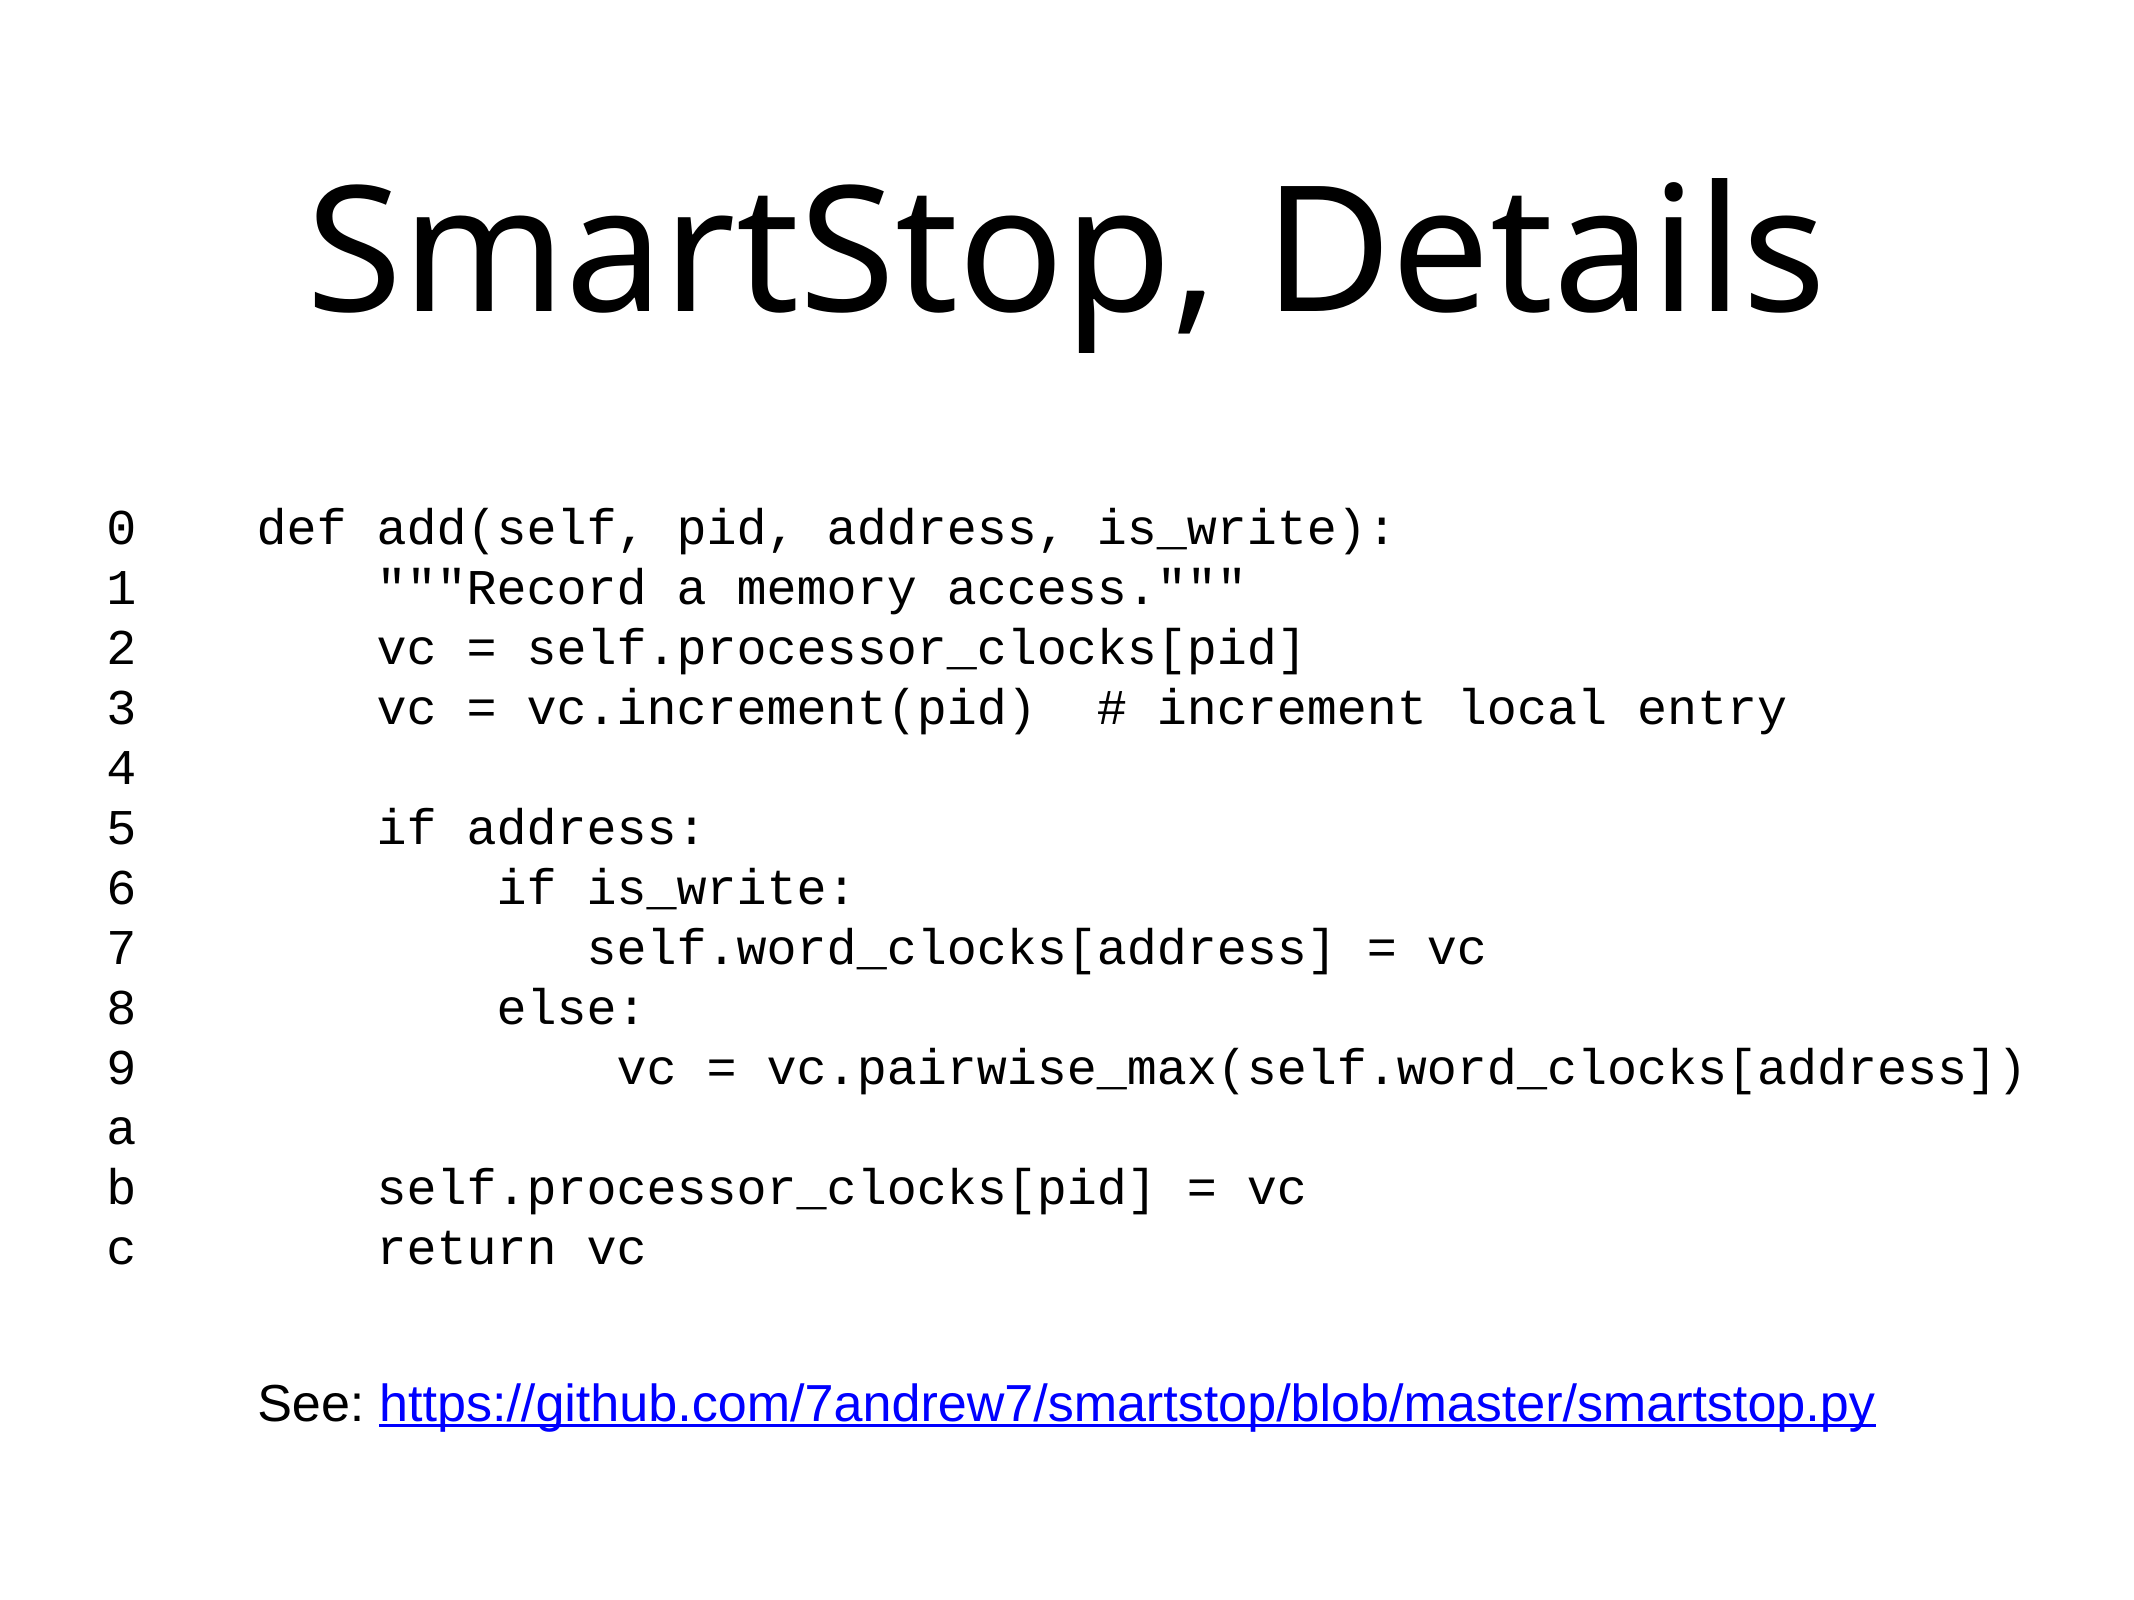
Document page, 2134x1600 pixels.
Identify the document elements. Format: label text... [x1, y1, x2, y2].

text_box 0 def add(self, pid, address, is_write): 1 """Record a memory access.""" 2 vc = self.processor_clocks[pid] 3 vc = vc.increment(pid) # increment local entry 4 5 if address: 6 if is_write: 7 self.word_clocks[address] = vc 8 else: 9 vc = vc.pairwise_max(self.word_clocks[address]) a b self.processor_clocks[pid] = vc c return vc [98, 486, 2035, 1283]
title SmartStop, Details [207, 41, 1926, 443]
text_box See: https://github.com/7andrew7/smartstop/blob/master/smartstop.py [249, 1360, 1885, 1440]
